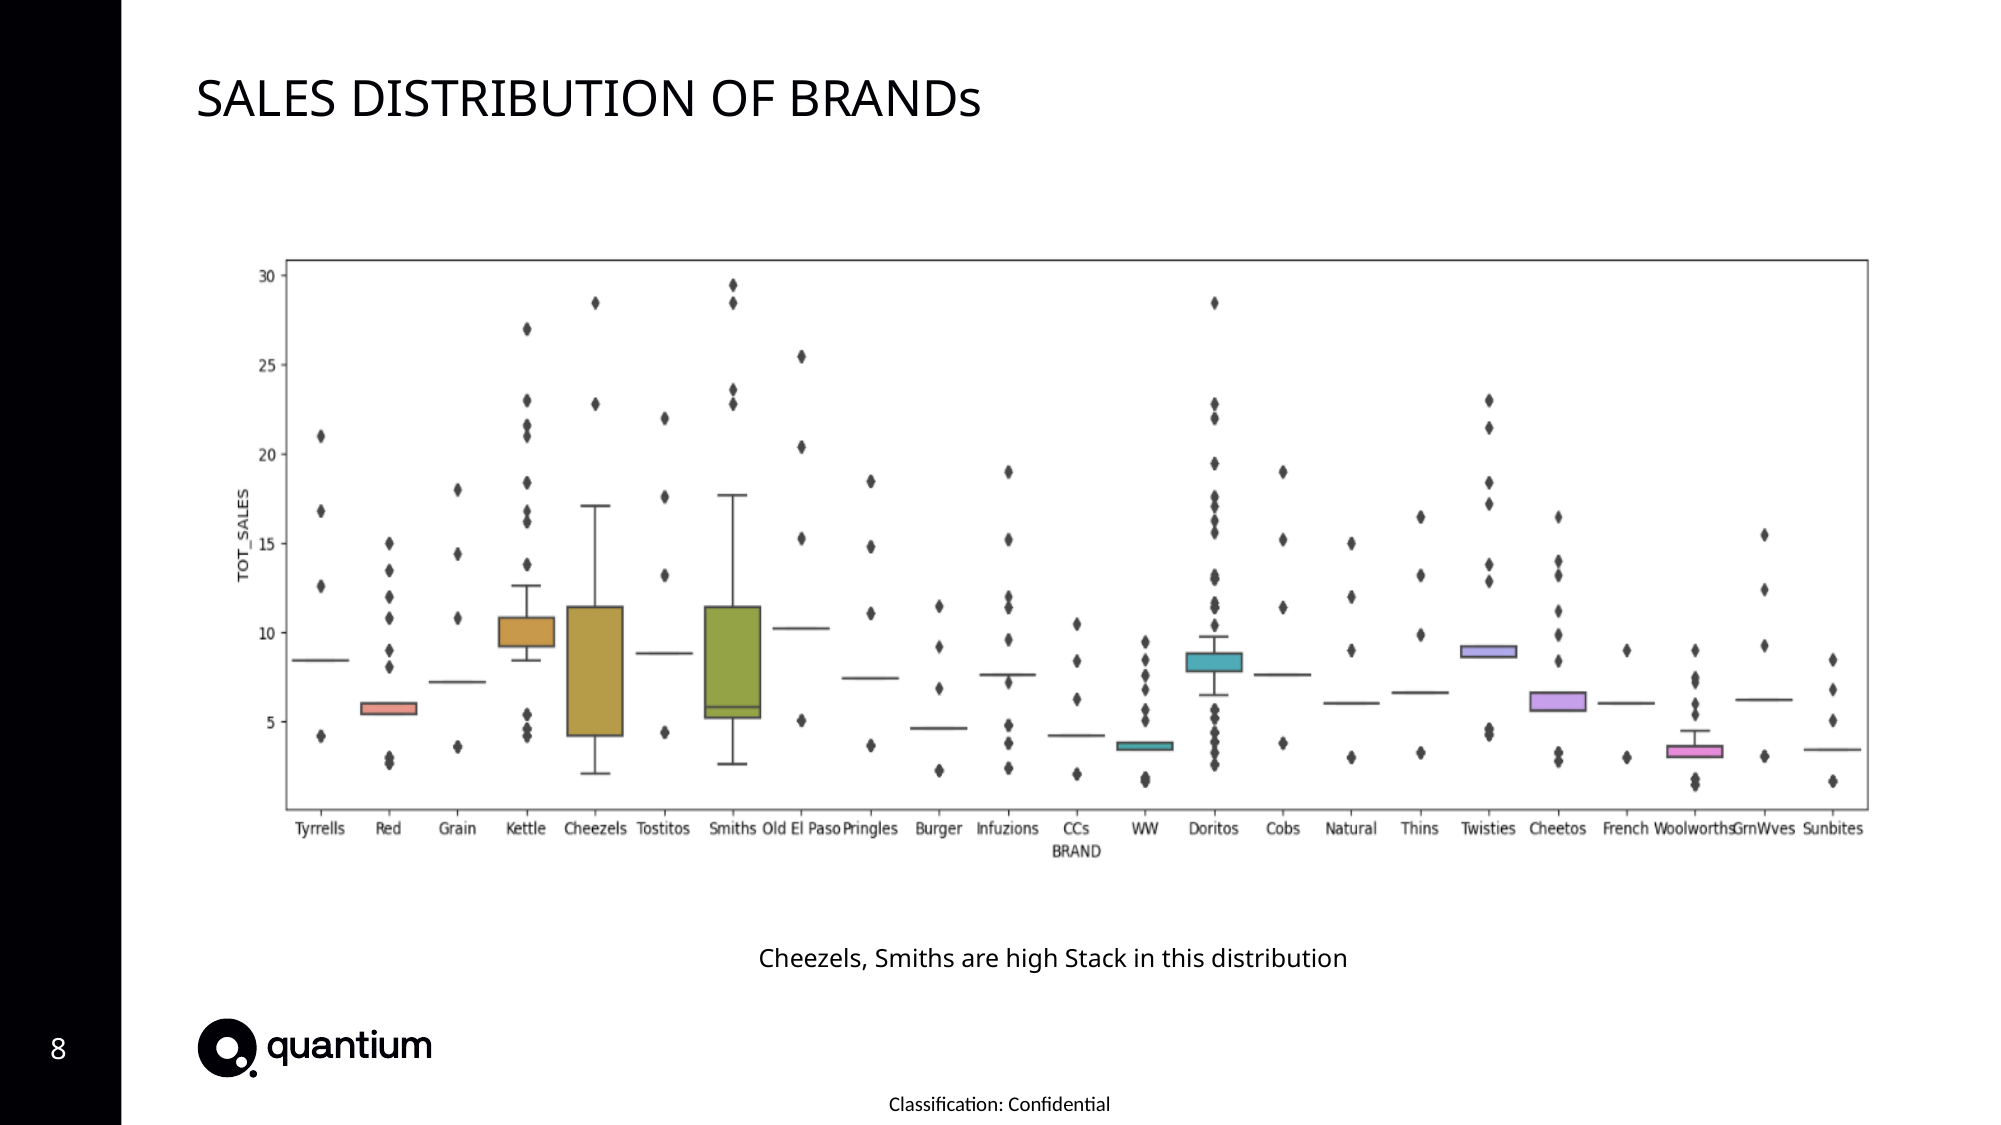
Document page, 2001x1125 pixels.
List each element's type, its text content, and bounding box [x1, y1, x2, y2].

list SALES DISTRIBUTION OF BRANDs [196, 66, 1916, 202]
picture [196, 239, 1916, 886]
text_box Cheezels, Smiths are high Stack in this distribution [333, 942, 1781, 1010]
